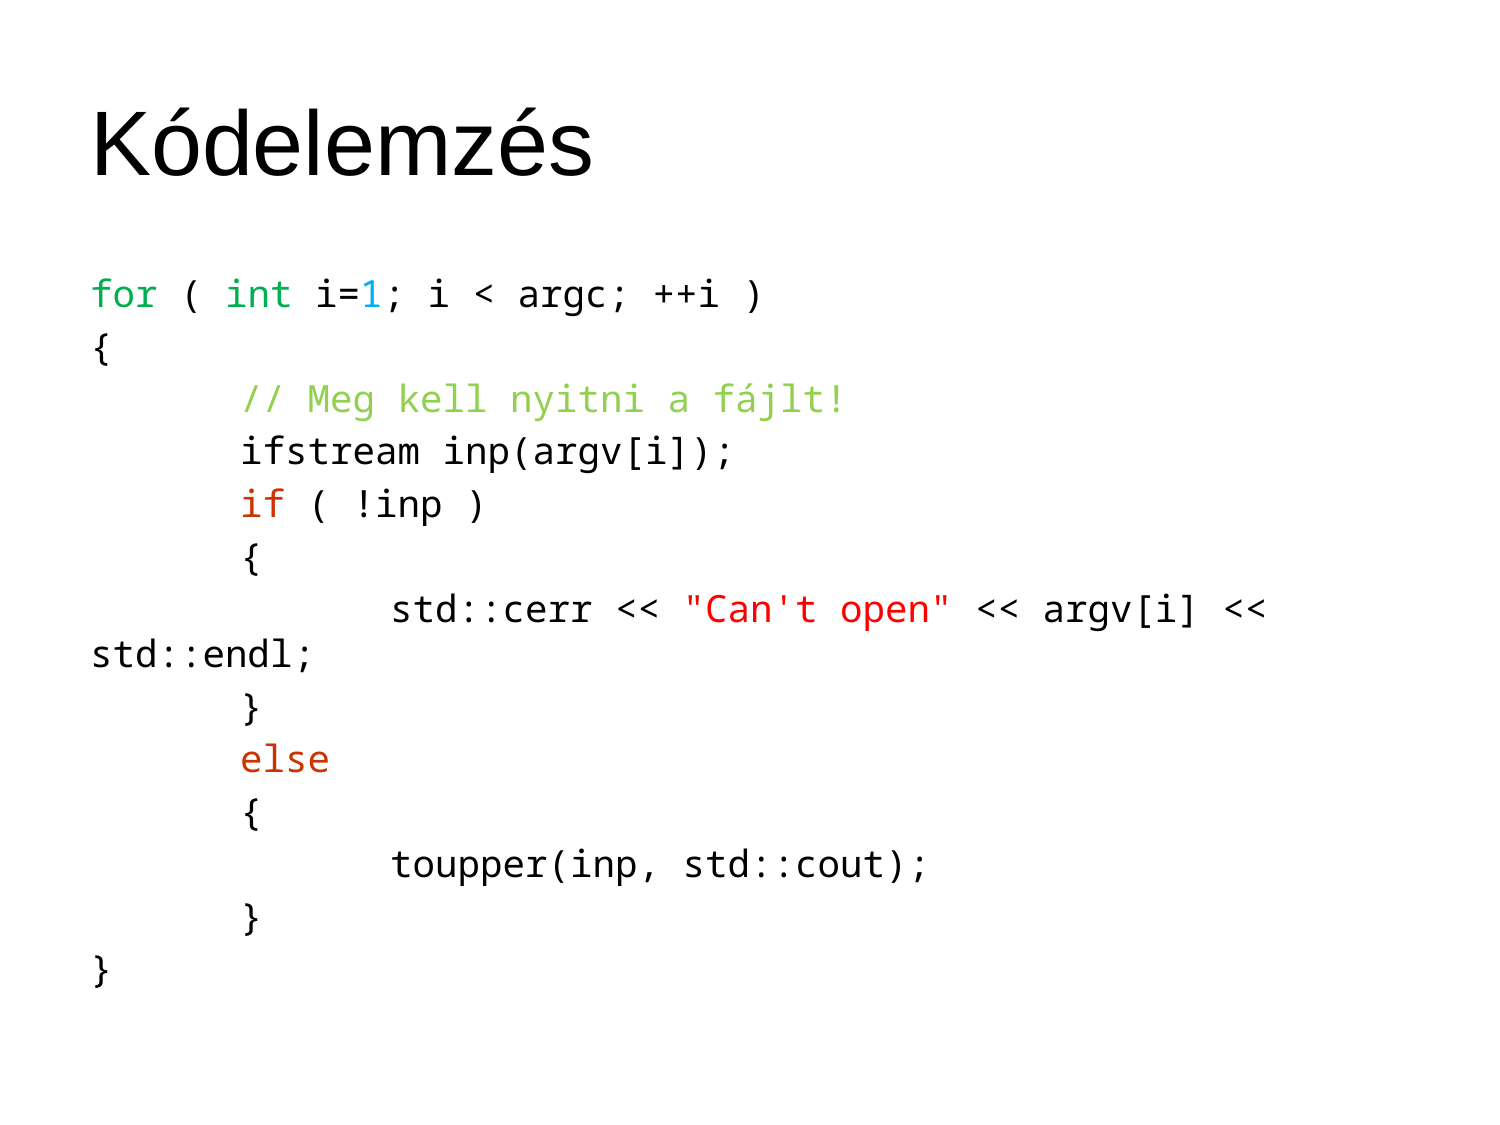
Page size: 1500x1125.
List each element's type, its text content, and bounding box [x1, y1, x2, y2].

title Kódelemzés [74, 44, 1426, 233]
list for ( int i=1; i < argc; ++i ) { // Meg kell nyitni a fájlt! ifstream inp(argv[i]); if ( !inp ) { std::cerr << "Can't open" << argv[i] << std::endl; } else { toupper(inp, std::cout); } } [74, 262, 1500, 1006]
